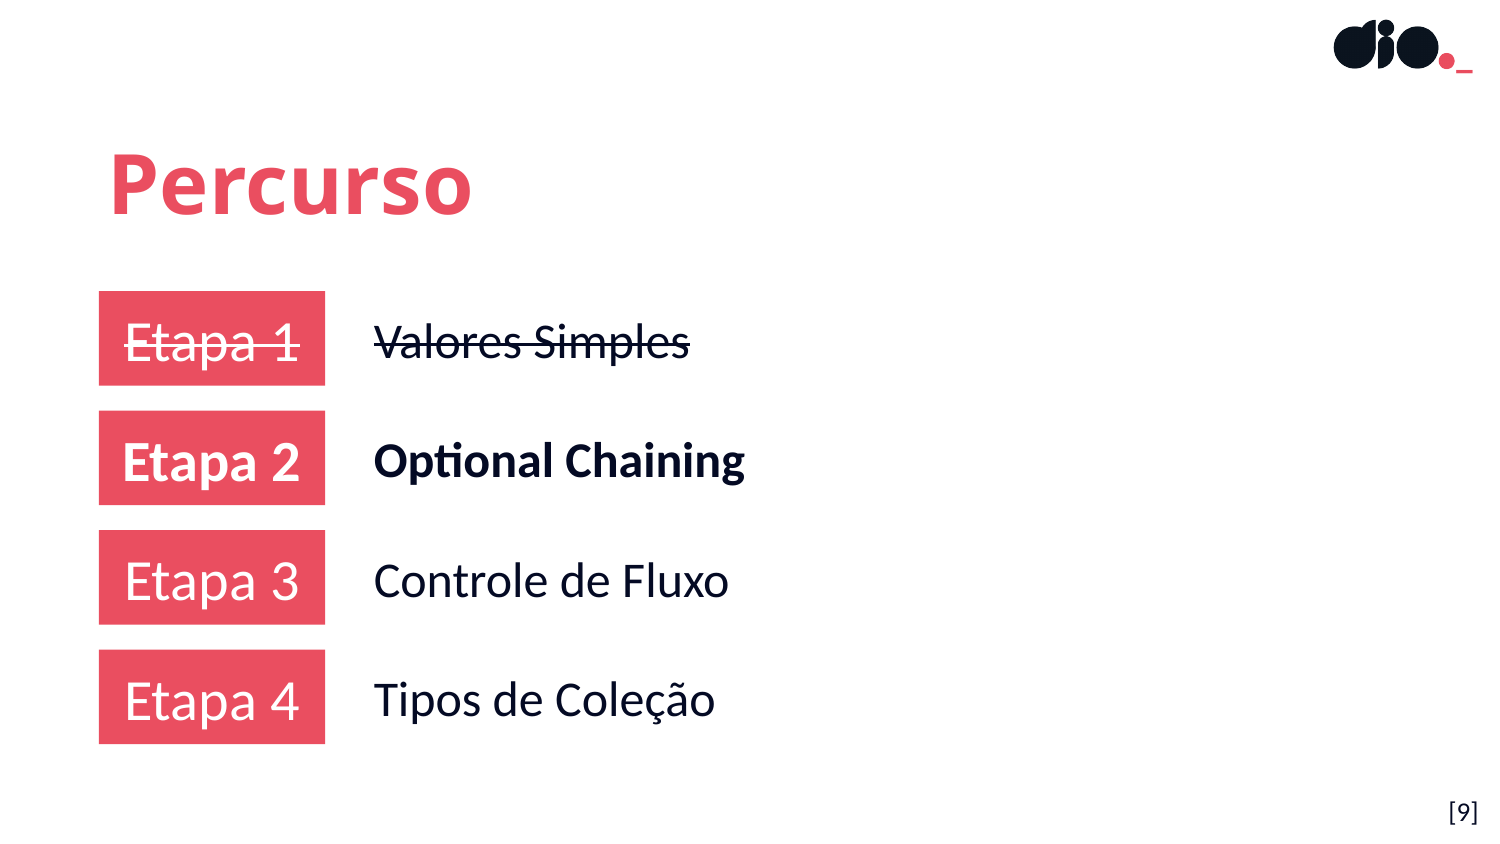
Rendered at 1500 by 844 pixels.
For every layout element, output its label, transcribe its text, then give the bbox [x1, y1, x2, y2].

picture [1333, 19, 1473, 74]
text_box Percurso [92, 104, 1309, 243]
text_box Optional Chaining [358, 420, 1372, 496]
text_box Etapa 2 [98, 410, 326, 506]
text_box Etapa 4 [98, 649, 326, 745]
text_box Etapa 3 [98, 530, 326, 625]
text_box Valores Simples [358, 300, 1372, 377]
text_box Etapa 1 [98, 291, 326, 386]
text_box Tipos de Coleção [358, 659, 1372, 735]
slide_number [9] [1403, 779, 1494, 844]
text_box Controle de Fluxo [358, 539, 1372, 616]
